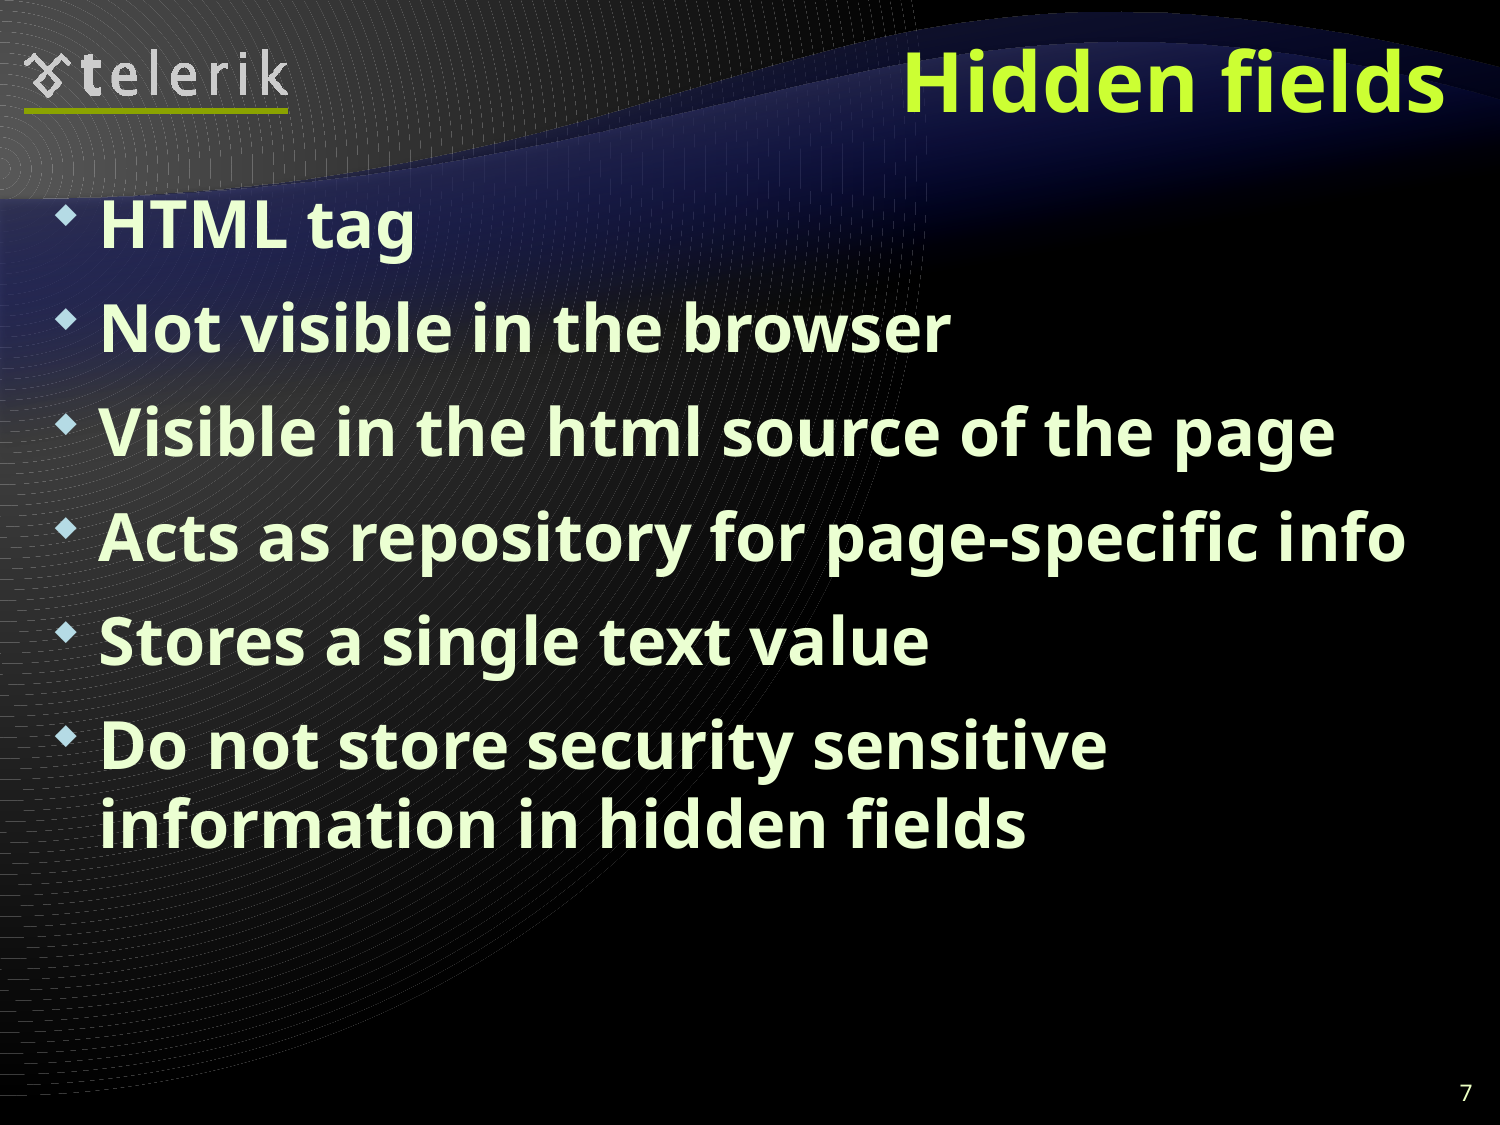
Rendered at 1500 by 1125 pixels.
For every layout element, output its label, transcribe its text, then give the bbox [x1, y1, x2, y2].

title Hidden fields [300, 12, 1463, 163]
list HTML tag Not visible in the browser Visible in the html source of the page Acts as repository for page-specific info Stores a single text value Do not store security sensitive information in hidden fields [37, 174, 1463, 1100]
slide_number 7 [1412, 1074, 1488, 1113]
picture [24, 49, 288, 114]
